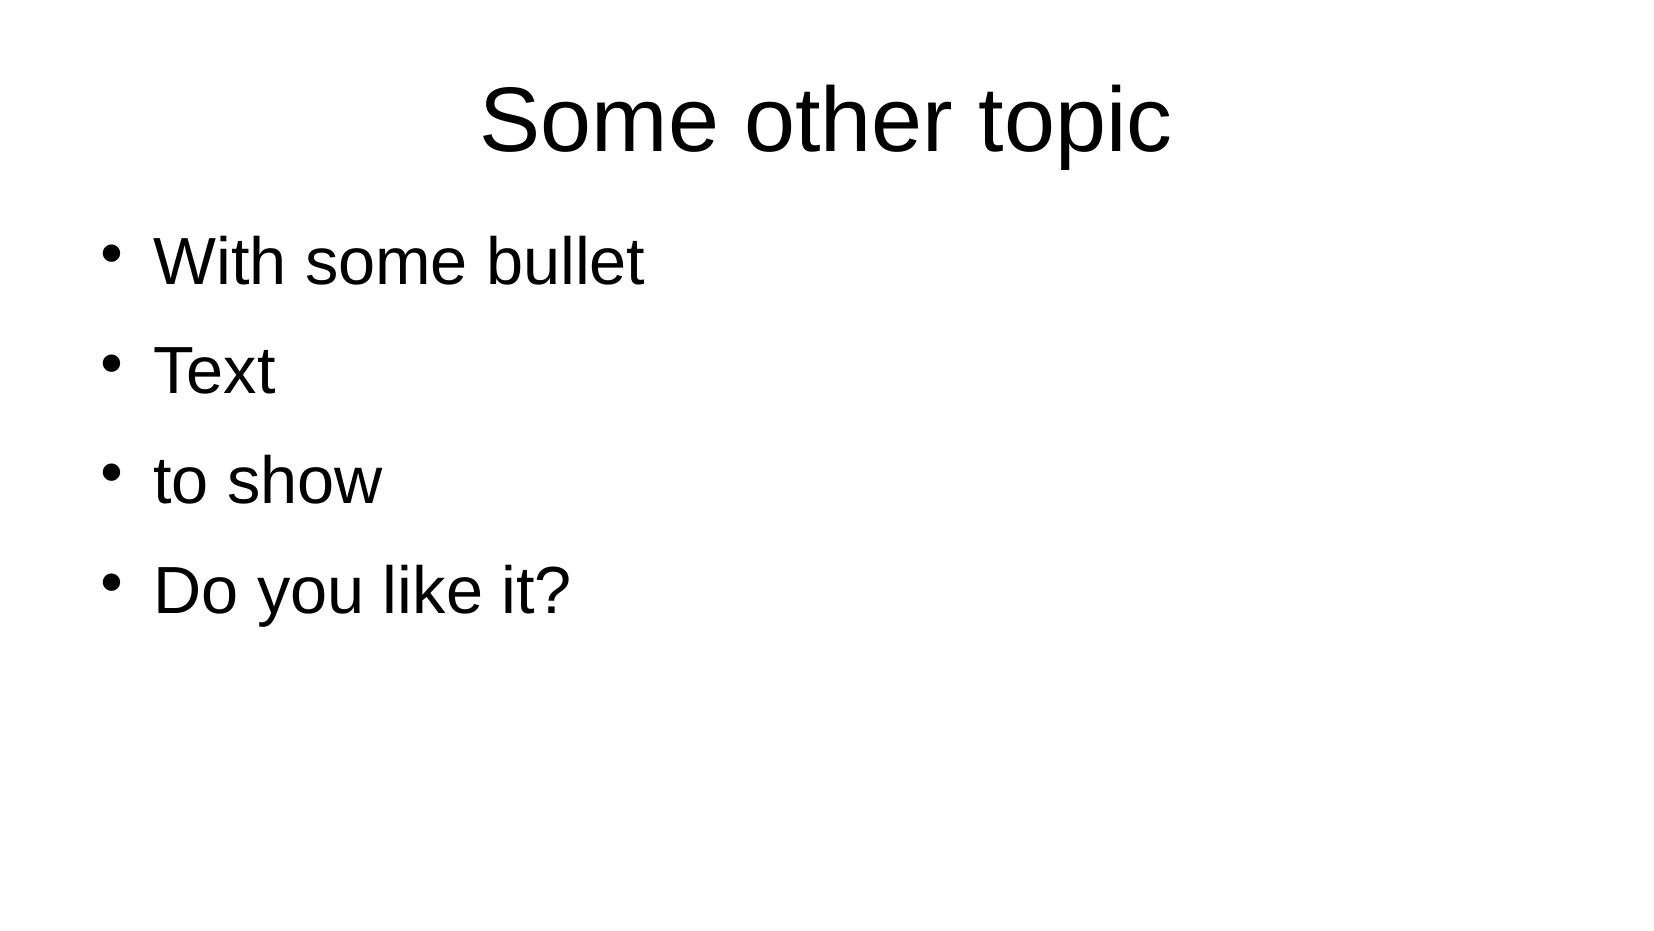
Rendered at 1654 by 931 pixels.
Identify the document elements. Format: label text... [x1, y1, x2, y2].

text_box With some bullet Text to show Do you like it? [82, 217, 1571, 757]
text_box Some other topic [82, 37, 1571, 193]
